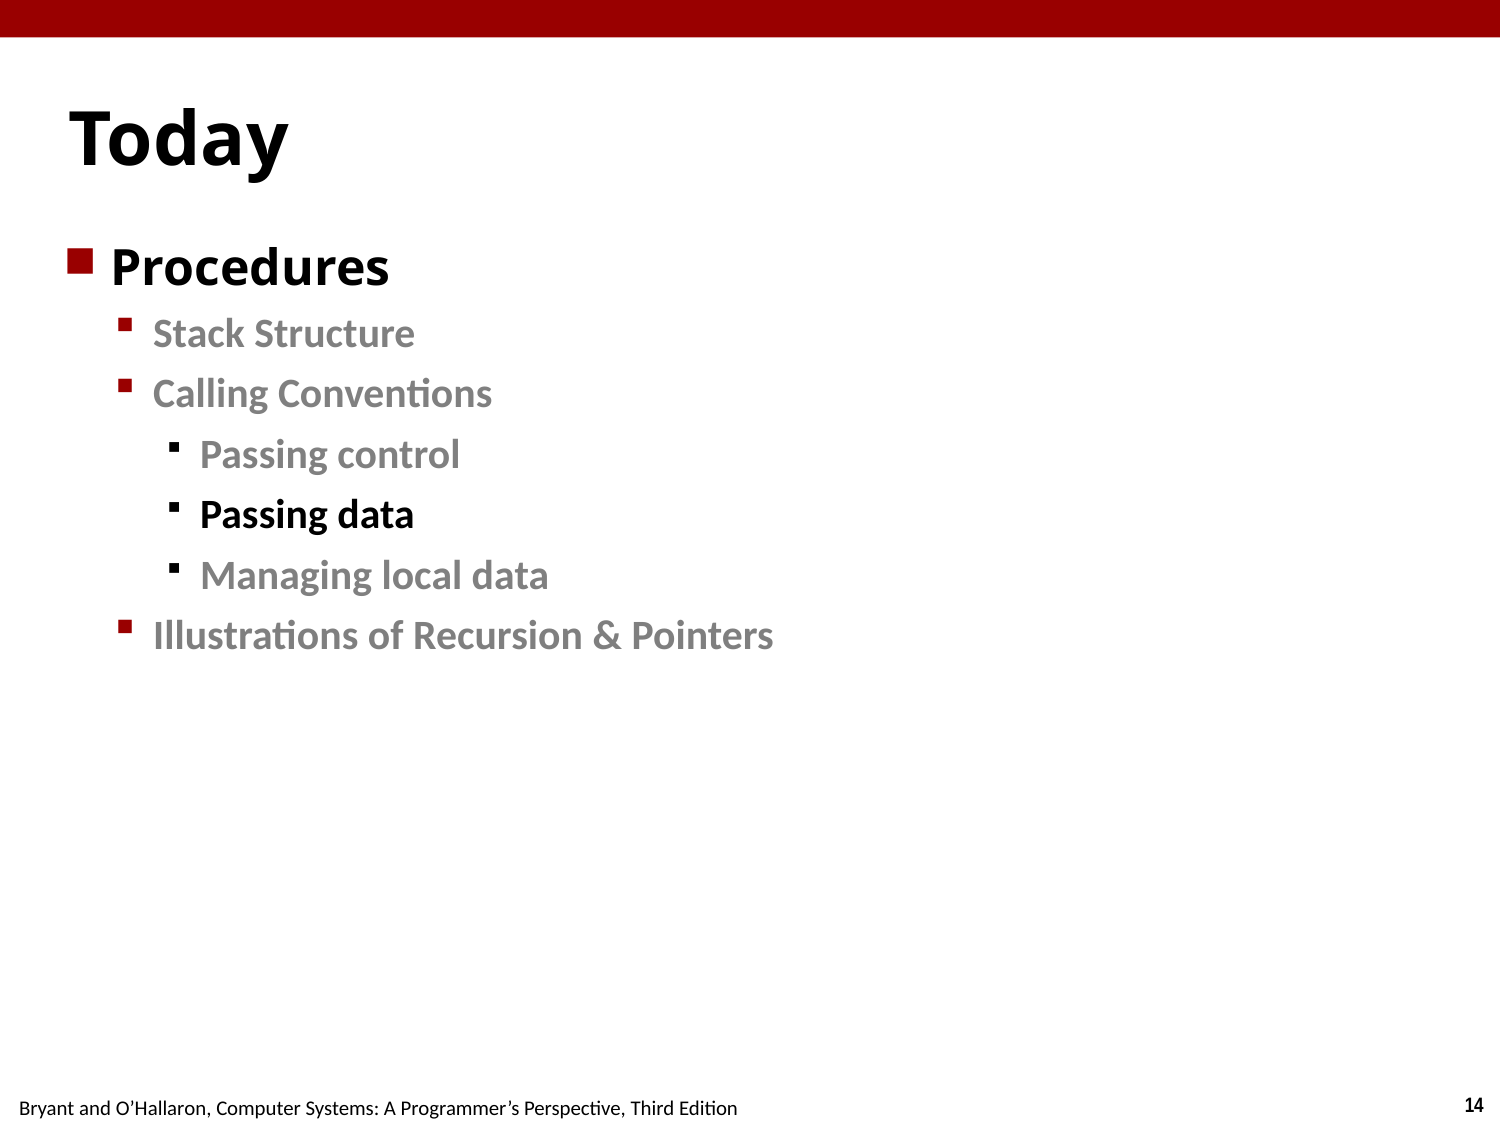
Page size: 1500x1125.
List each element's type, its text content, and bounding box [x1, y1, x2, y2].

text_box [0, 0, 1500, 38]
list Procedures Stack Structure Calling Conventions Passing control Passing data Managing local data Illustrations of Recursion & Pointers [62, 228, 1438, 1122]
title Today [62, 41, 1438, 228]
